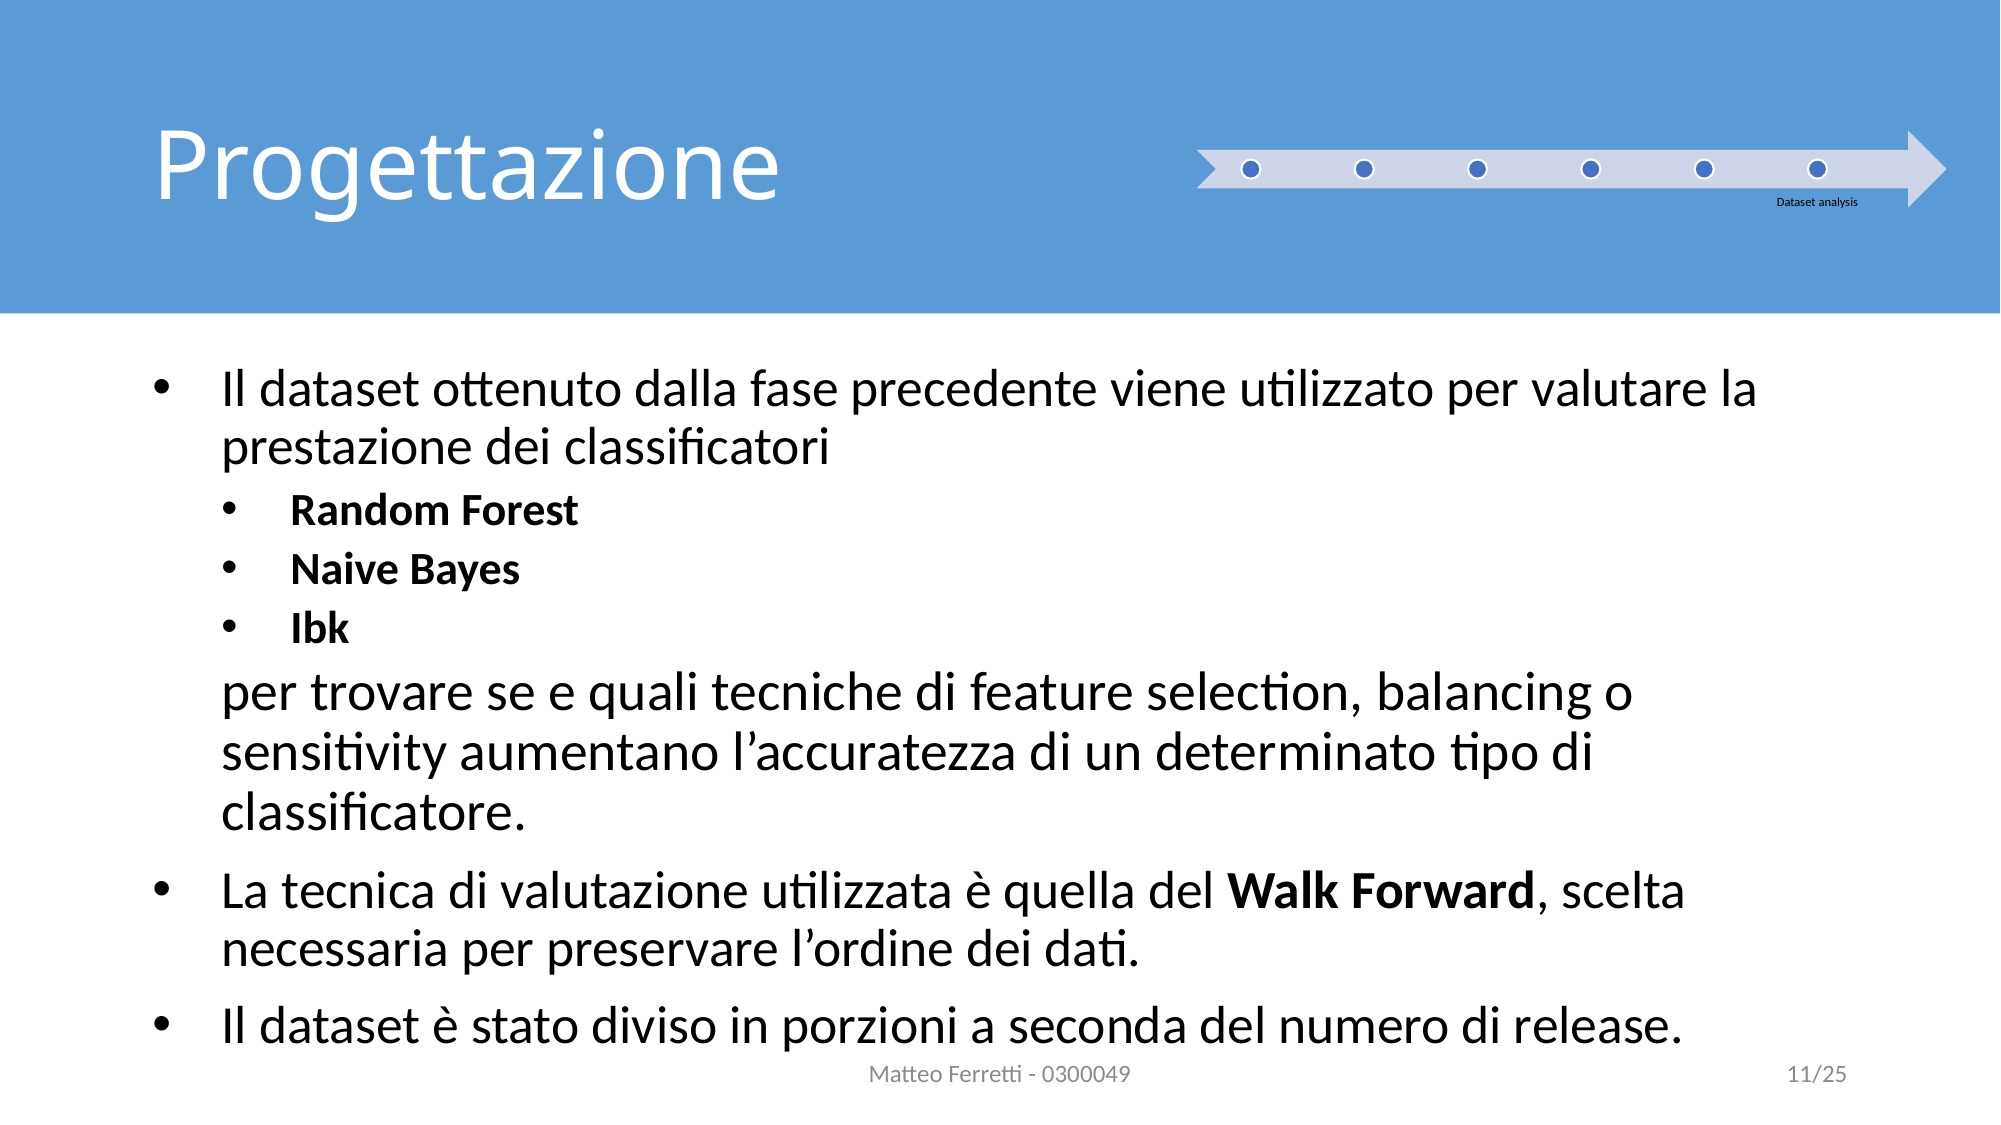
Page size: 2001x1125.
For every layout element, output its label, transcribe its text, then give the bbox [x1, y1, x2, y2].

slide_number 11/25 [1412, 1042, 1863, 1103]
list Il dataset ottenuto dalla fase precedente viene utilizzato per valutare la prestazione dei classificatori Random Forest Naive Bayes Ibk per trovare se e quali tecniche di feature selection, balancing o sensitivity aumentano l’accuratezza di un determinato tipo di classificatore. La tecnica di valutazione utilizzata è quella del Walk Forward, scelta necessaria per preservare l’ordine dei dati. Il dataset è stato diviso in porzioni a seconda del numero di release. [137, 352, 1863, 1067]
title Progettazione [137, 59, 1863, 278]
footer Matteo Ferretti - 0300049 [662, 1042, 1338, 1103]
text_box [0, 0, 2000, 314]
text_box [1196, 73, 1947, 266]
